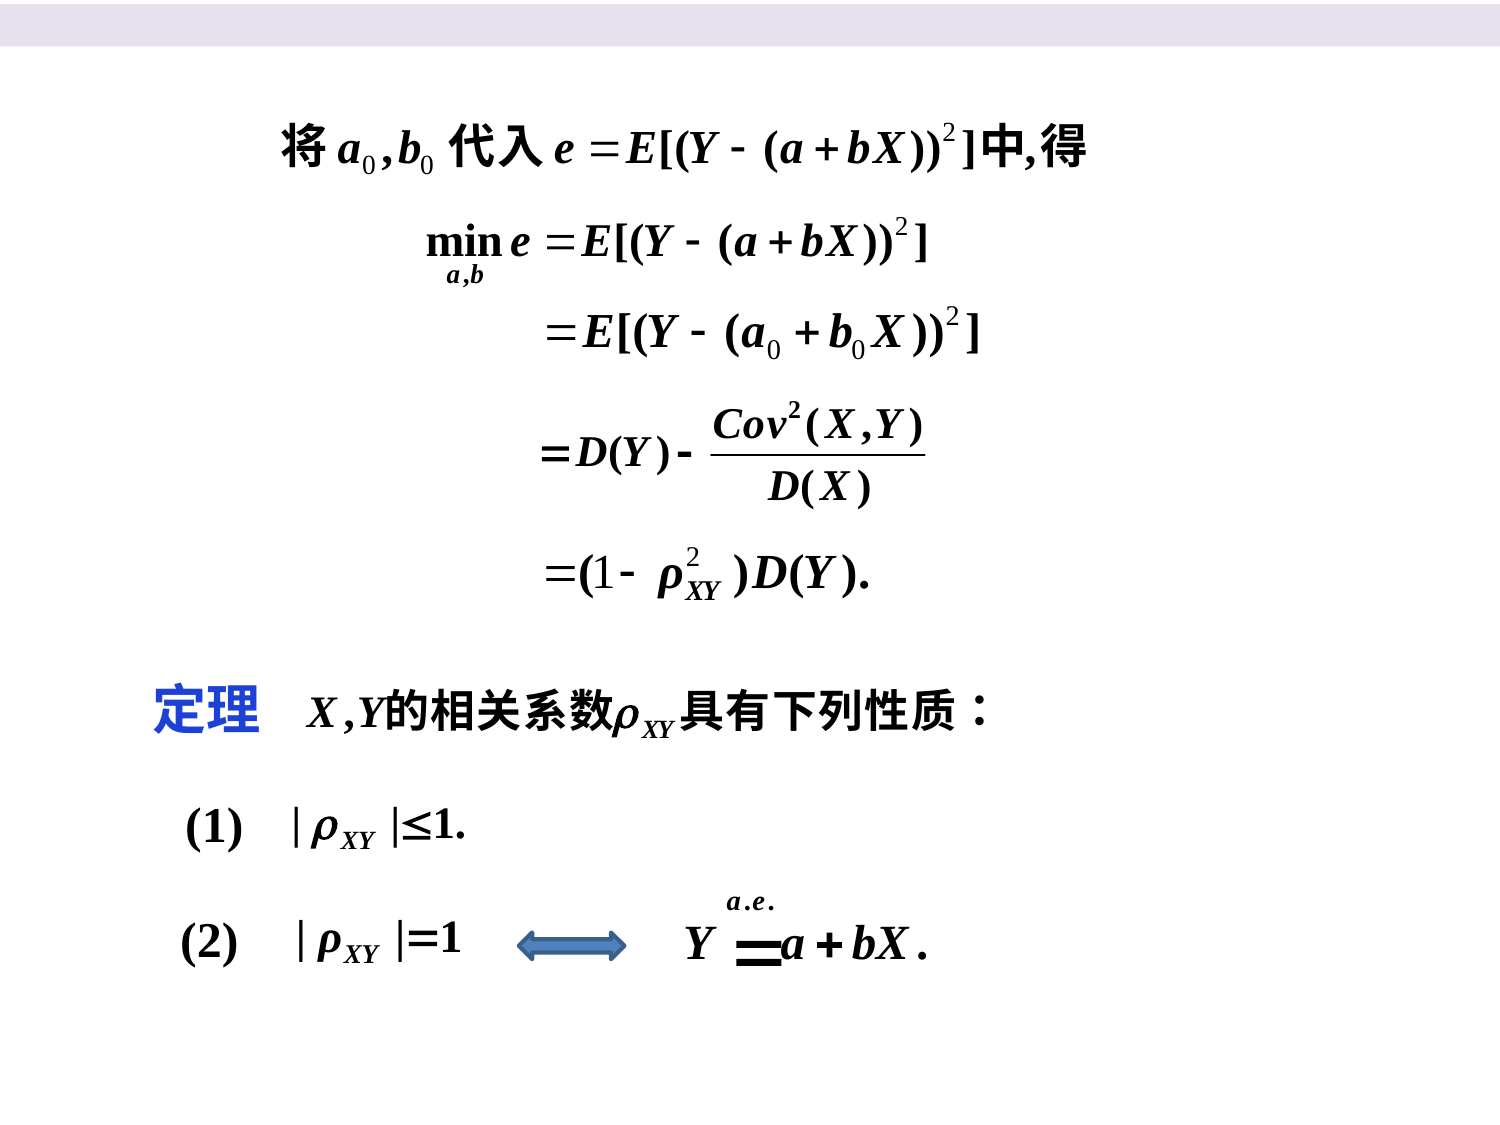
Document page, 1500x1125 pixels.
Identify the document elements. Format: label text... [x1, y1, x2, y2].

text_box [296, 682, 978, 747]
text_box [534, 294, 988, 372]
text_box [679, 877, 938, 985]
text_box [530, 389, 933, 519]
text_box 定理 [137, 668, 277, 748]
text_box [273, 111, 1098, 187]
text_box (2) [165, 900, 331, 985]
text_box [533, 534, 878, 609]
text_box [287, 793, 475, 858]
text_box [291, 905, 482, 972]
text_box [516, 930, 627, 962]
text_box (1) [170, 785, 671, 861]
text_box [419, 205, 933, 300]
